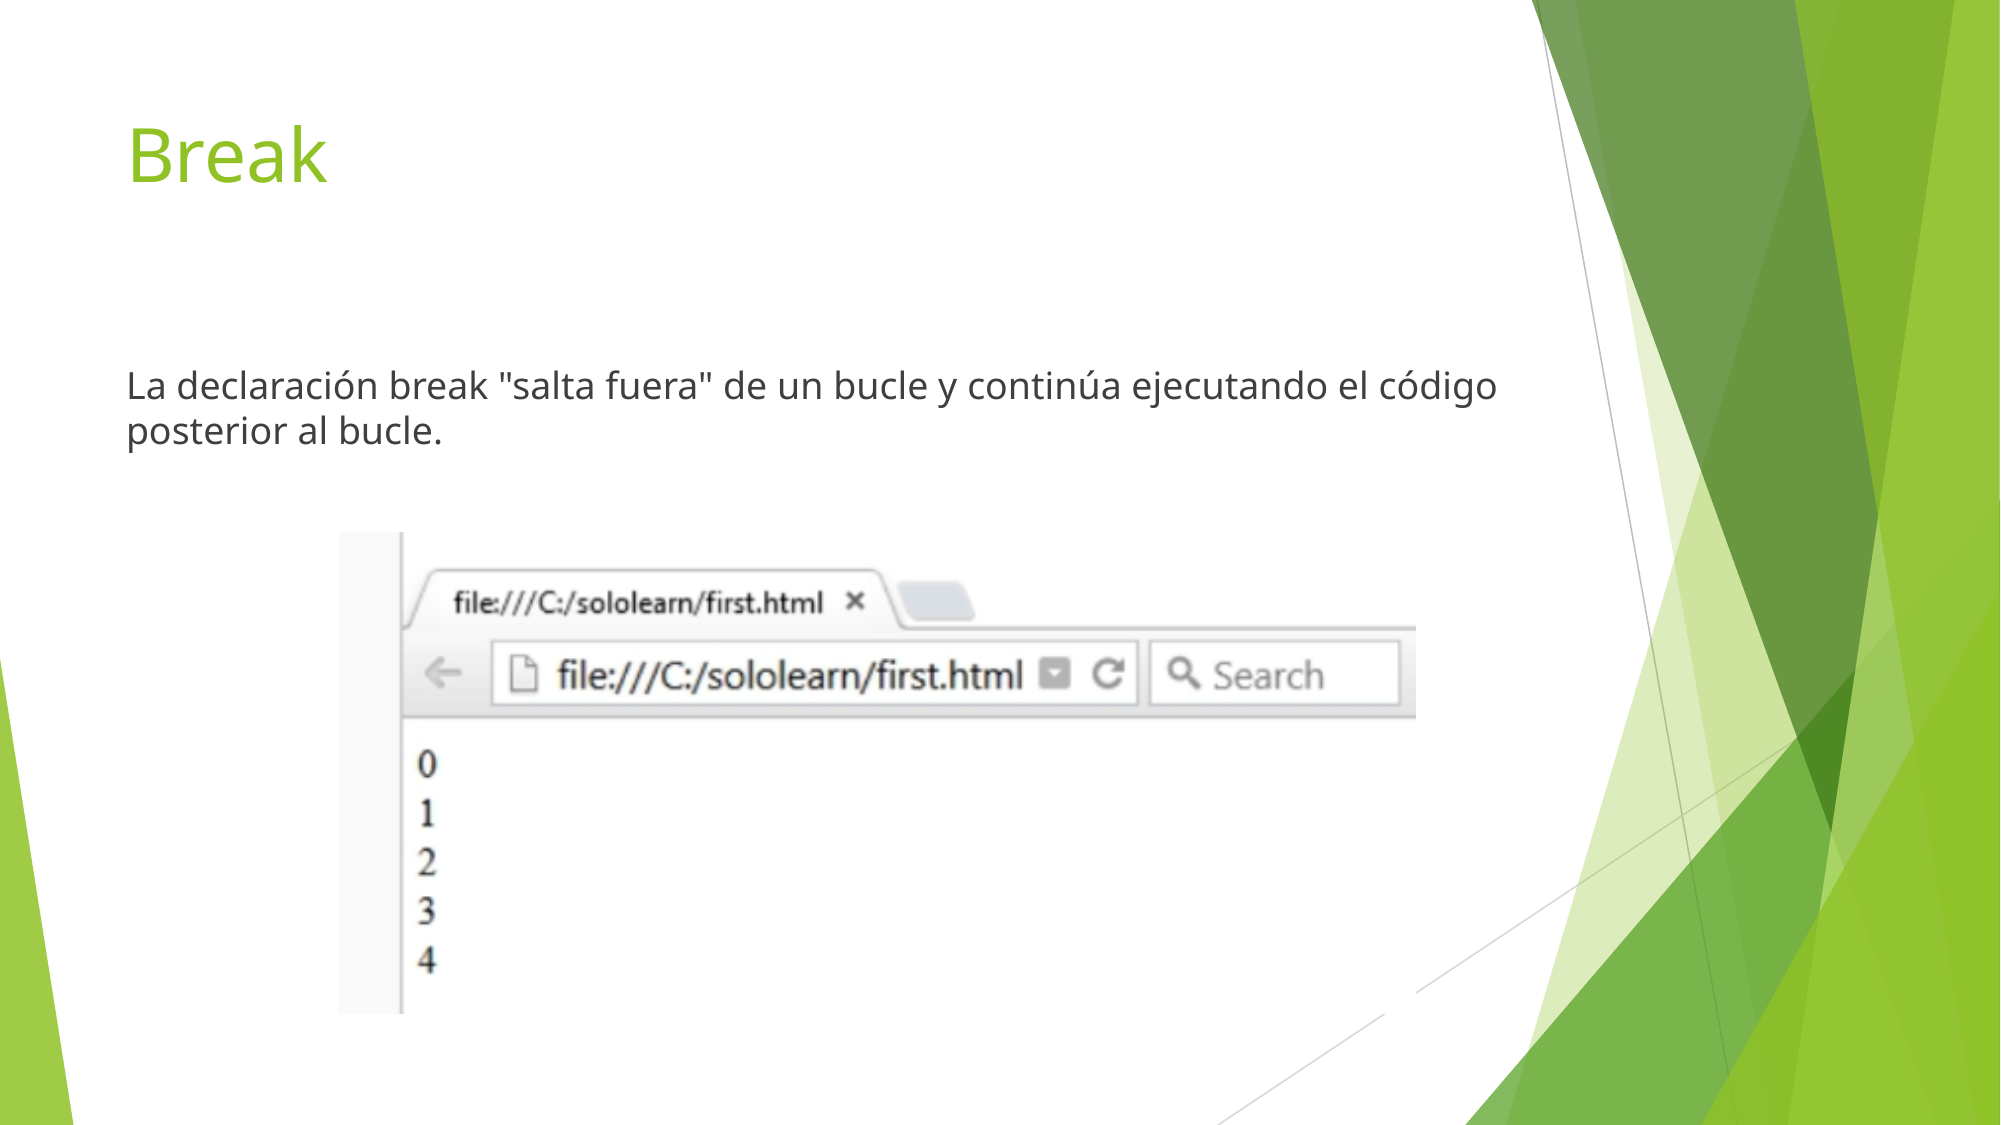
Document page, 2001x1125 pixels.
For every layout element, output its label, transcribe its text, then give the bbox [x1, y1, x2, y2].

title Break [111, 99, 1522, 317]
picture [339, 532, 1416, 1014]
list La declaración break "salta fuera" de un bucle y continúa ejecutando el código posterior al bucle. [111, 354, 1522, 992]
